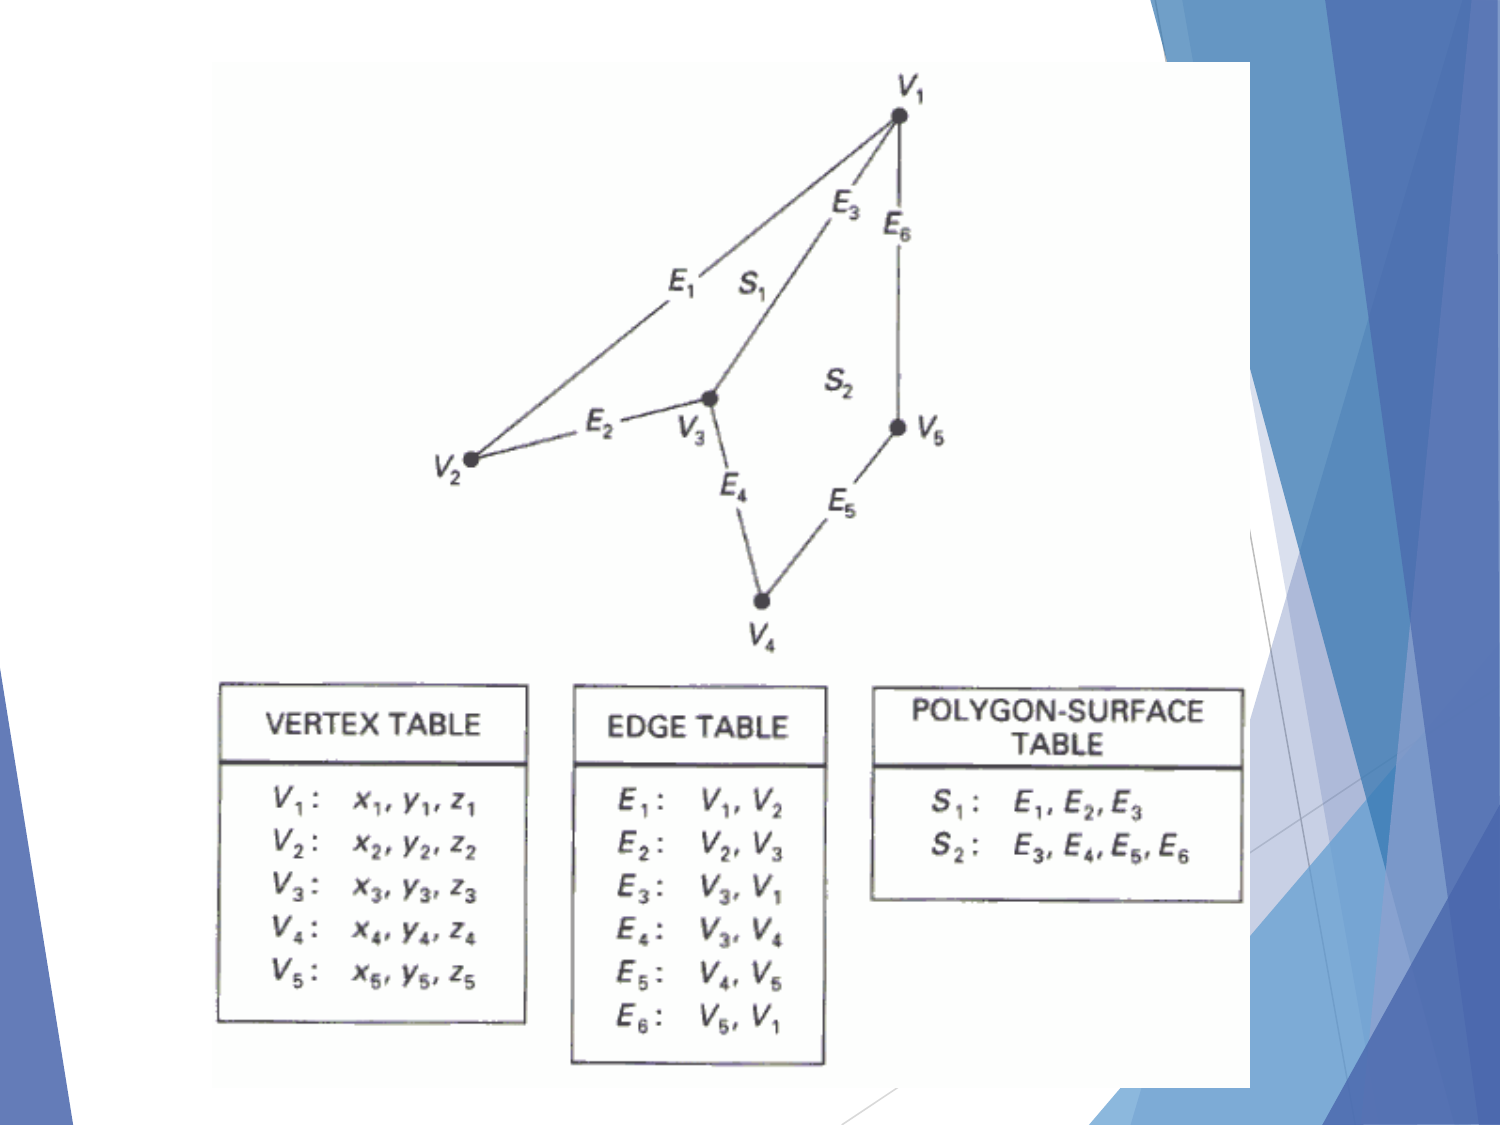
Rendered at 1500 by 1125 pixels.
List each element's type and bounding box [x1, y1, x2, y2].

picture [212, 62, 1251, 1088]
